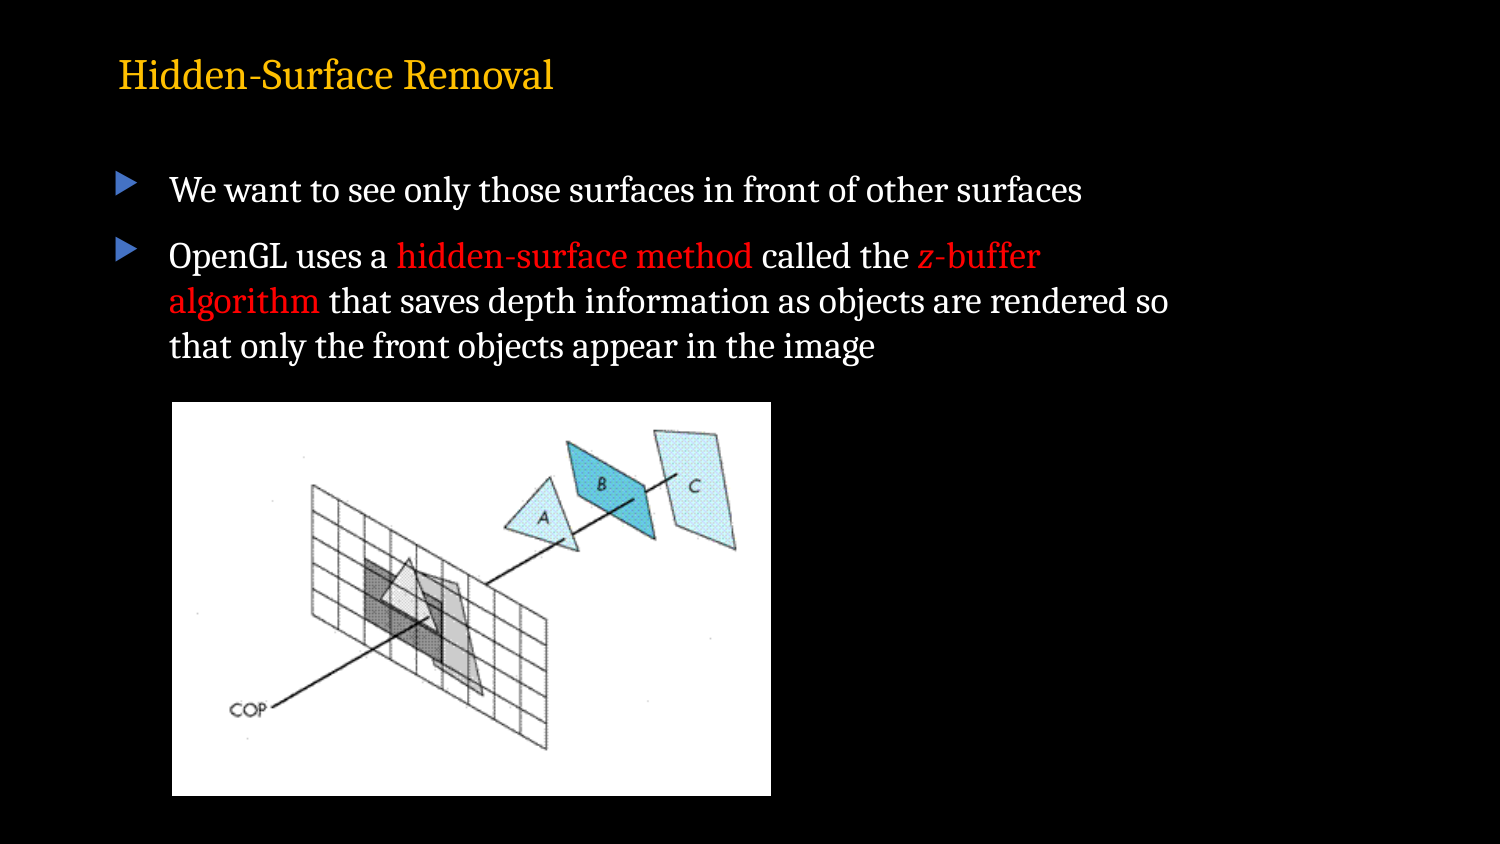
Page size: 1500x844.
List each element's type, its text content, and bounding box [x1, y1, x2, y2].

text_box We want to see only those surfaces in front of other surfaces OpenGL uses a hidden-surface method called the z-buffer algorithm that saves depth information as objects are rendered so that only the front objects appear in the image [101, 159, 1210, 796]
title Hidden-Surface Removal [103, 44, 1397, 159]
picture [172, 402, 771, 796]
